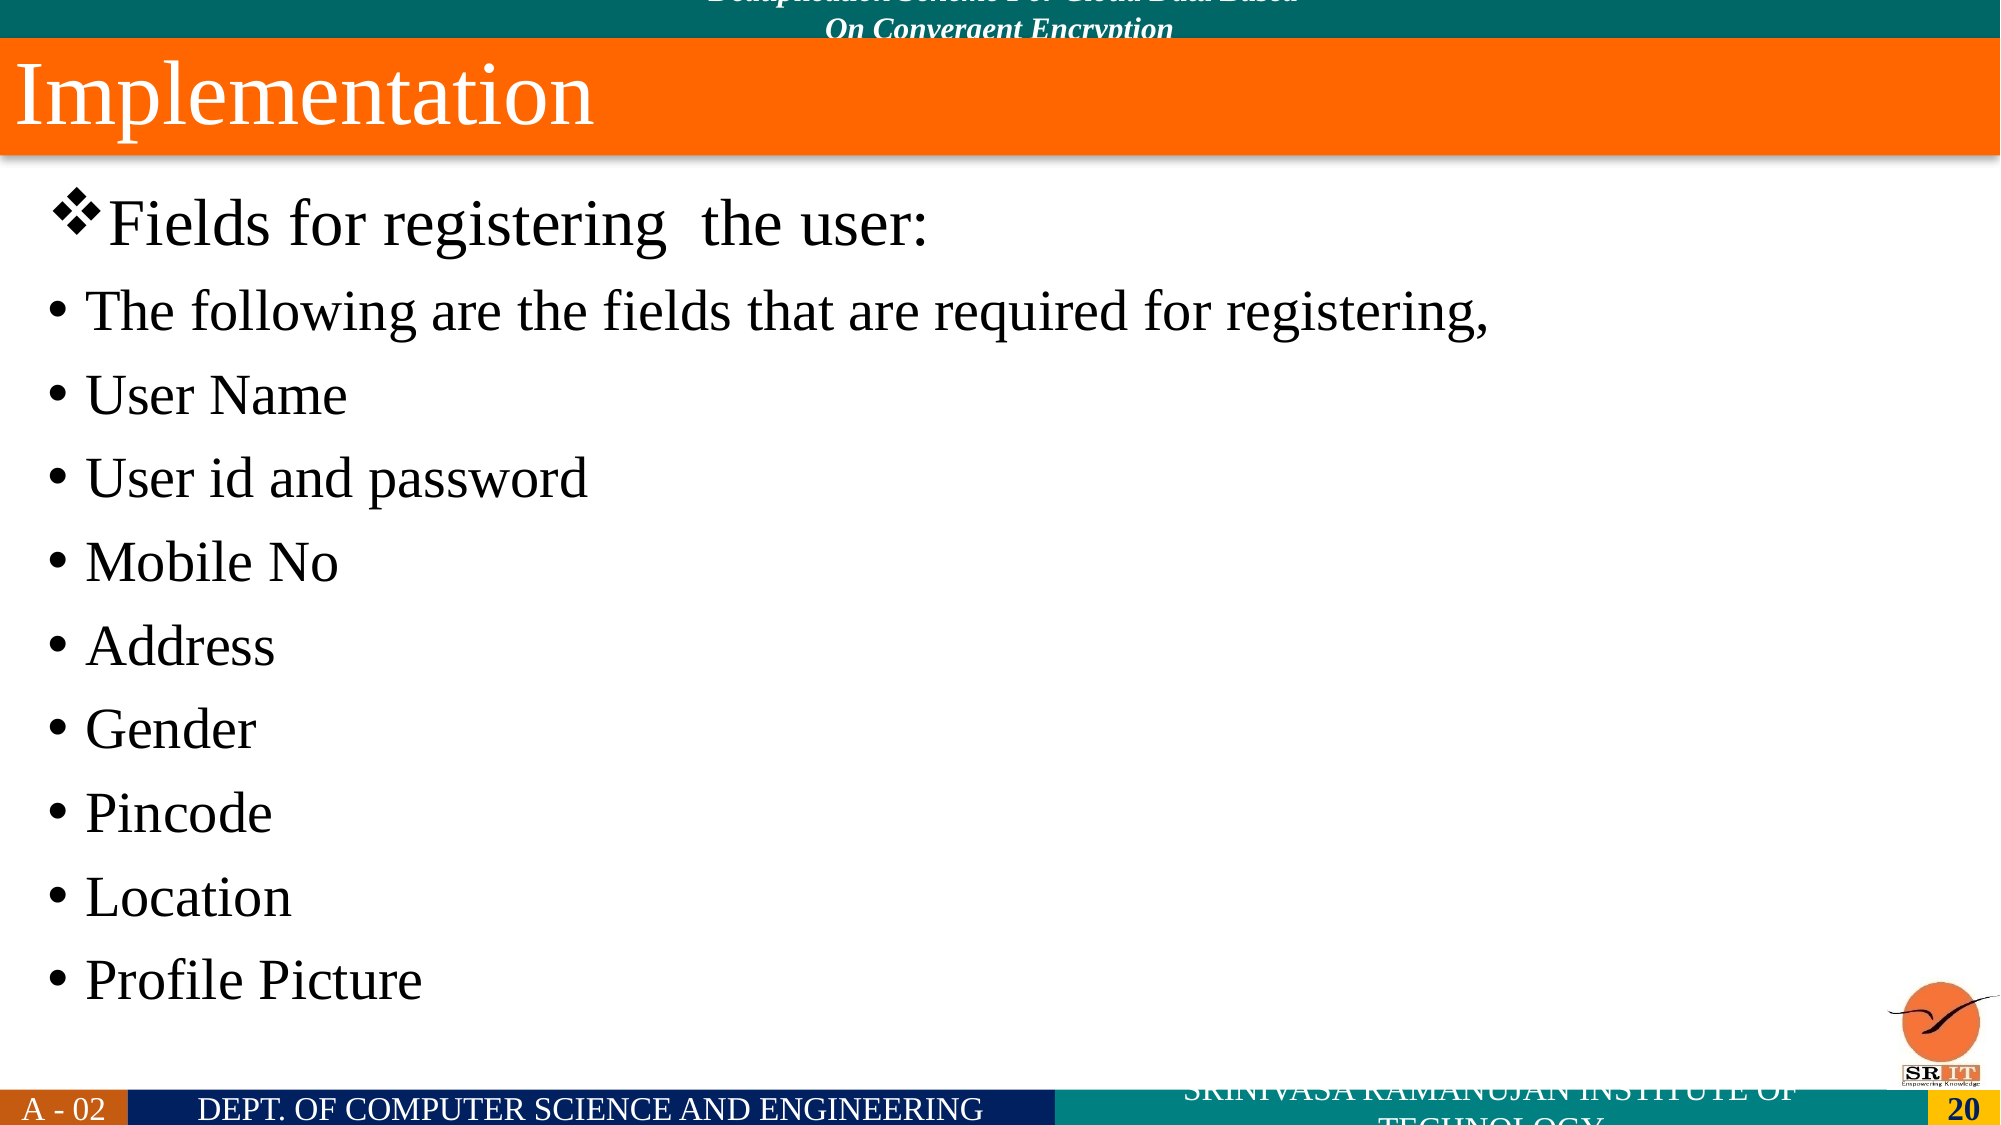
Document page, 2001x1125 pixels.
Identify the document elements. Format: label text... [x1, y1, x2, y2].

title Implementation [0, 38, 2000, 156]
list Fields for registering the user: The following are the fields that are required for registering, User Name User id and password Mobile No Address Gender Pincode Location Profile Picture [32, 179, 1965, 1065]
picture [1887, 977, 2000, 1090]
